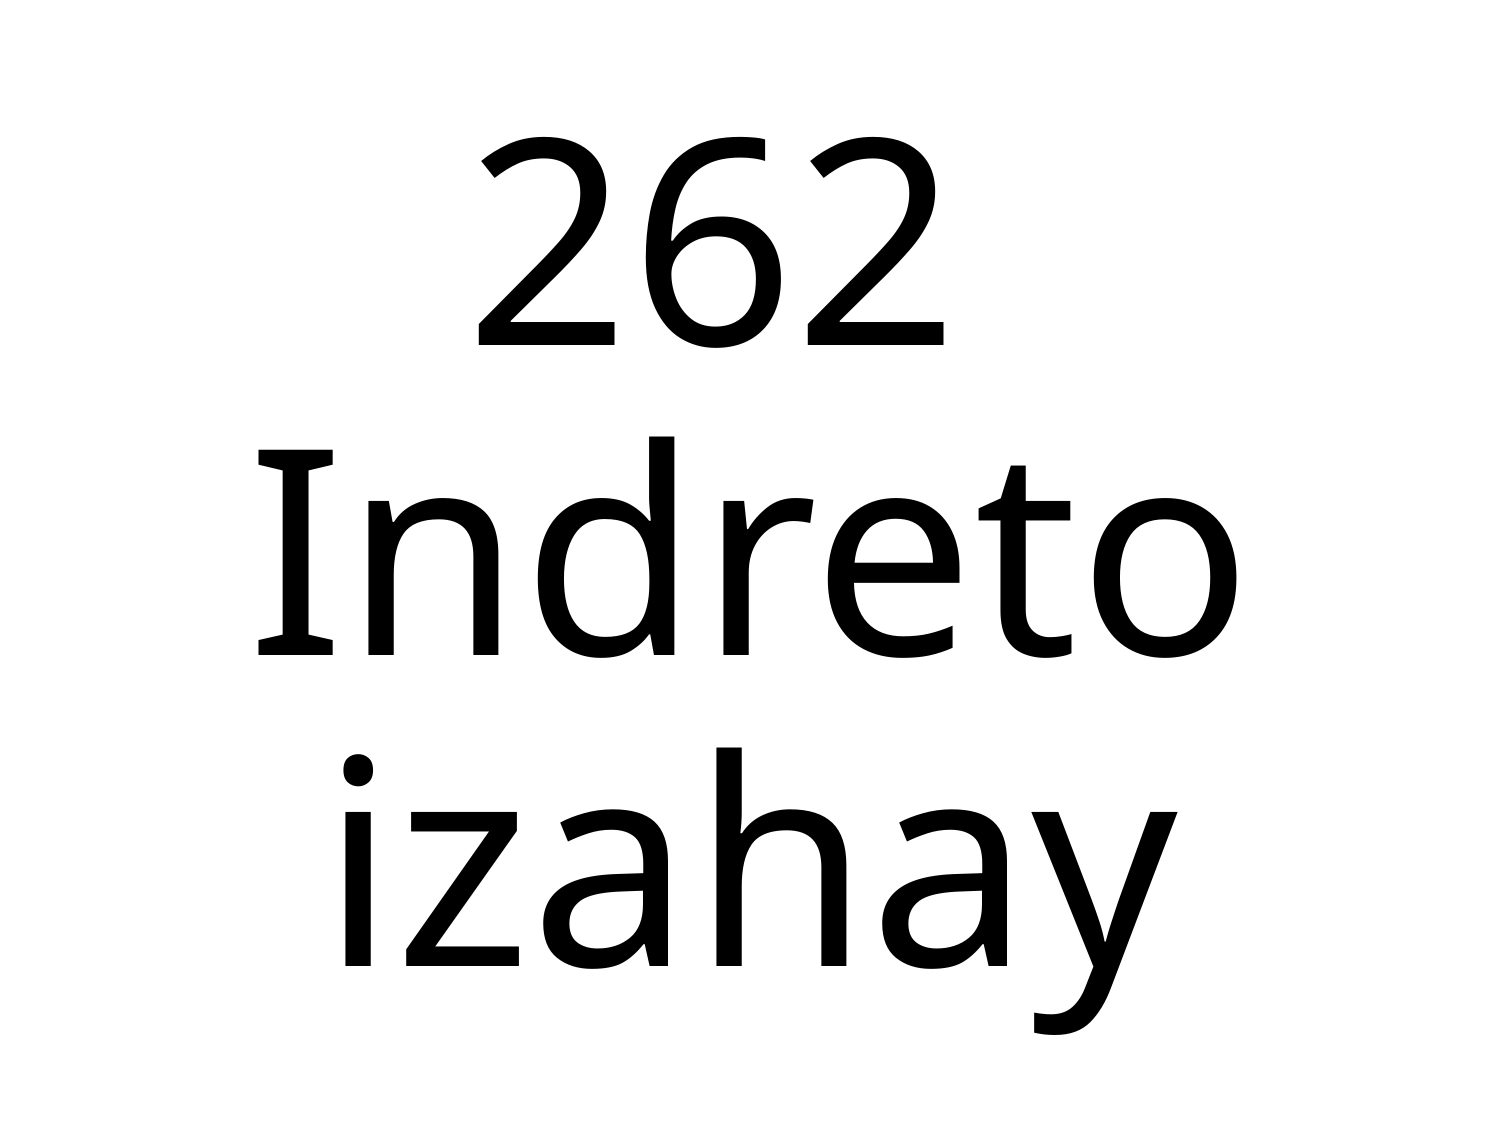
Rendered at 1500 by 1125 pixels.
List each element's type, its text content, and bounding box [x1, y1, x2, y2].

title 262 Indreto izahay [103, 453, 1397, 672]
